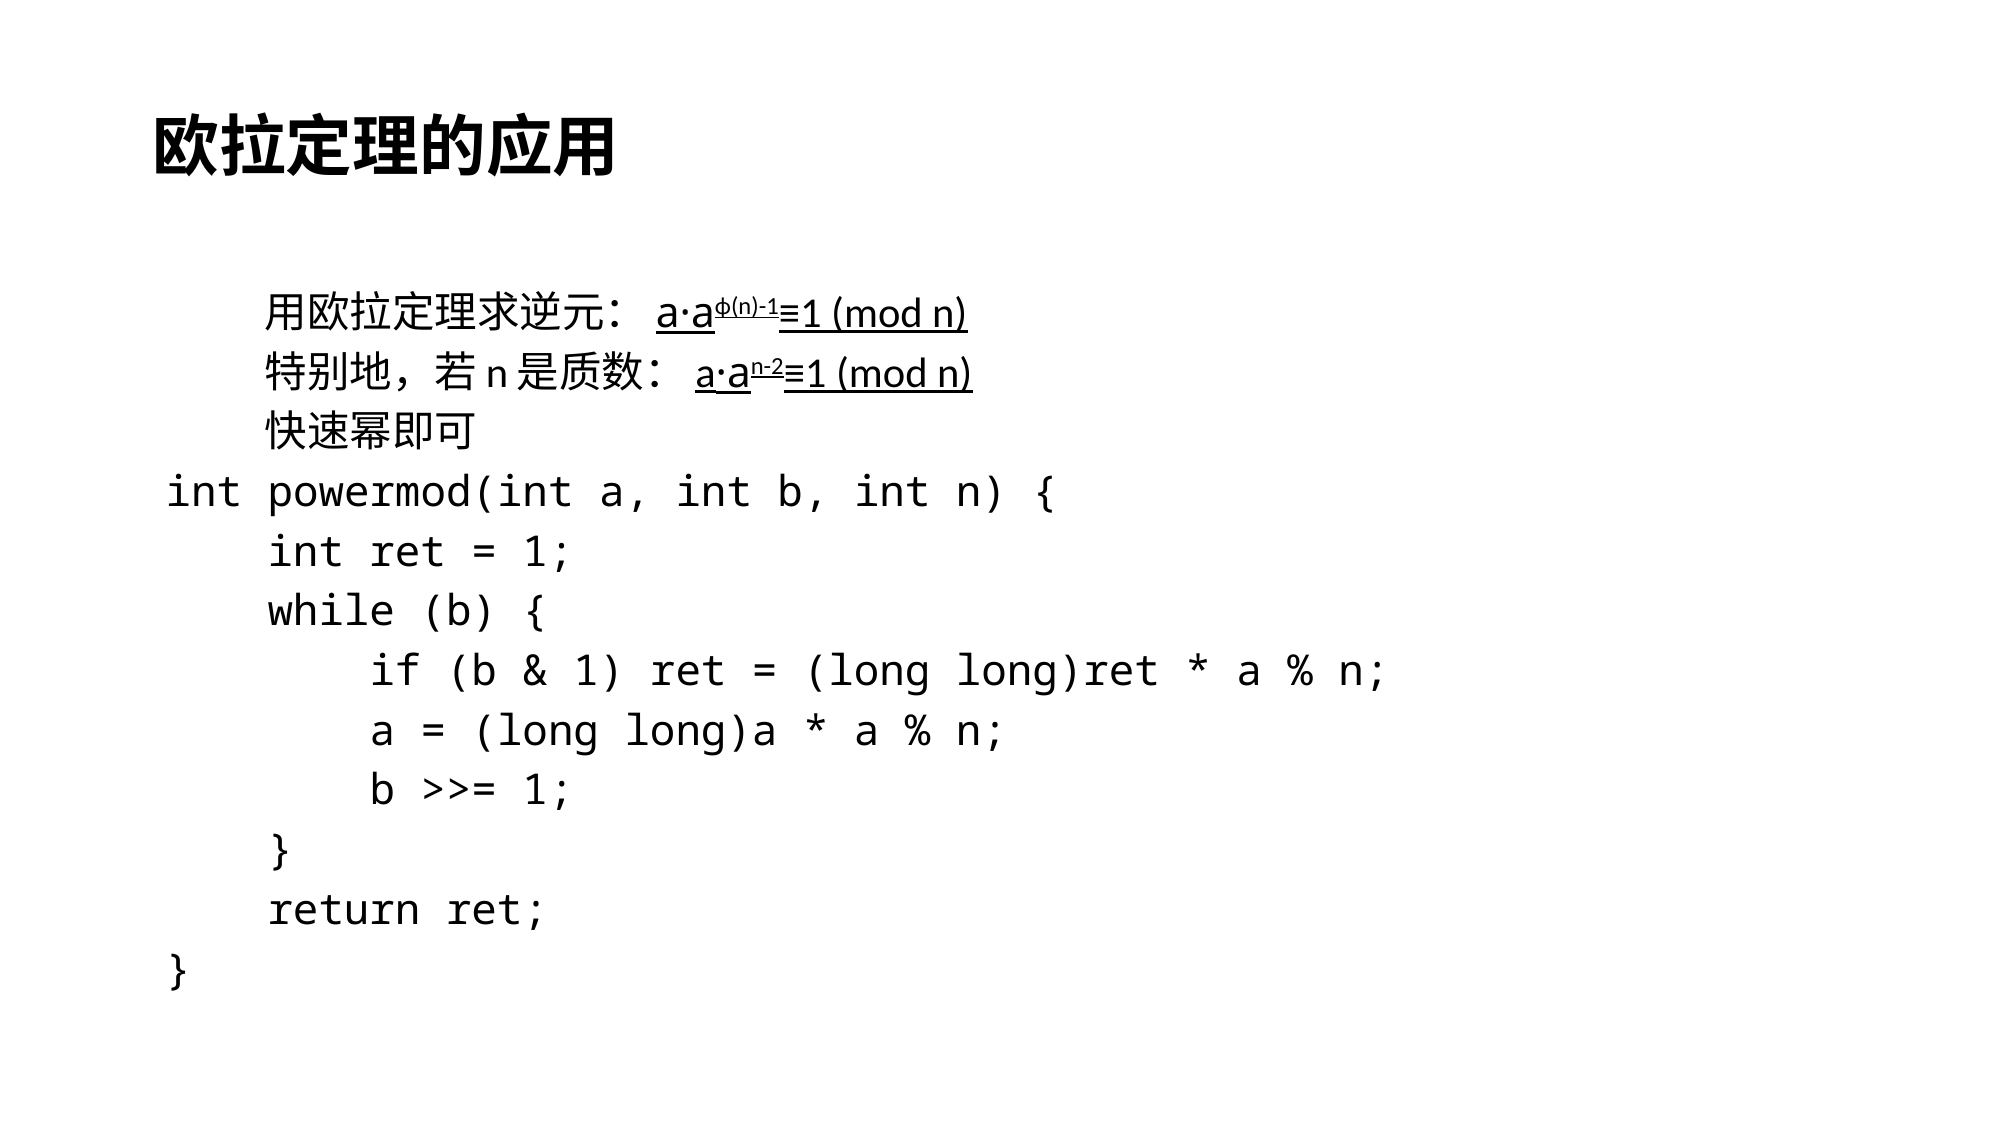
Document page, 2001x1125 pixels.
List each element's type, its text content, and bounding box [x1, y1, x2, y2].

title 欧拉定理的应用 [137, 81, 760, 218]
list 用欧拉定理求逆元：a·aϕ(n)-1≡1 (mod n) 特别地，若n是质数：a·an-2≡1 (mod n) 快速幂即可 int powermod(int a, int b, int n) { int ret = 1; while (b) { if (b & 1) ret = (long long)ret * a % n; a = (long long)a * a % n; b >>= 1; } return ret; } [150, 277, 1803, 1010]
